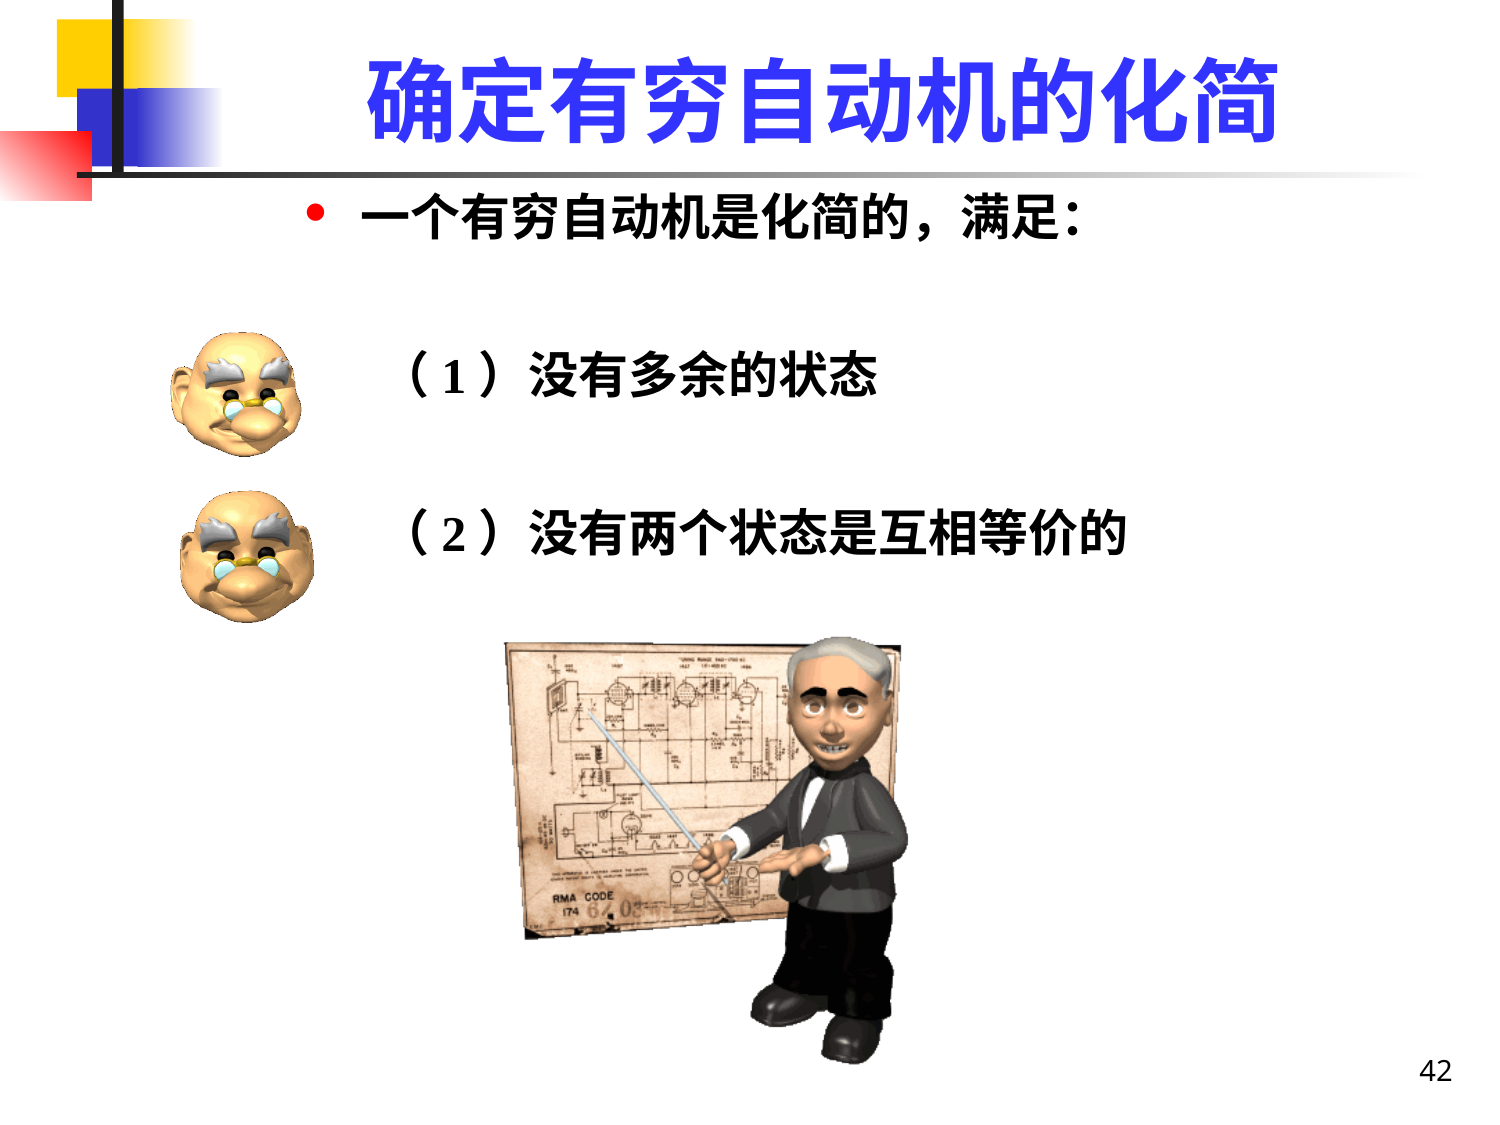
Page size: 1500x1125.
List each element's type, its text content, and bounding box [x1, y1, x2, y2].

slide_number 42 [1155, 1024, 1468, 1100]
title 确定有穷自动机的化简 [188, 35, 1459, 161]
picture [501, 609, 987, 1094]
list 一个有穷自动机是化简的，满足： （1）没有多余的状态 （2）没有两个状态是互相等价的 [289, 184, 1353, 599]
picture [147, 302, 361, 639]
